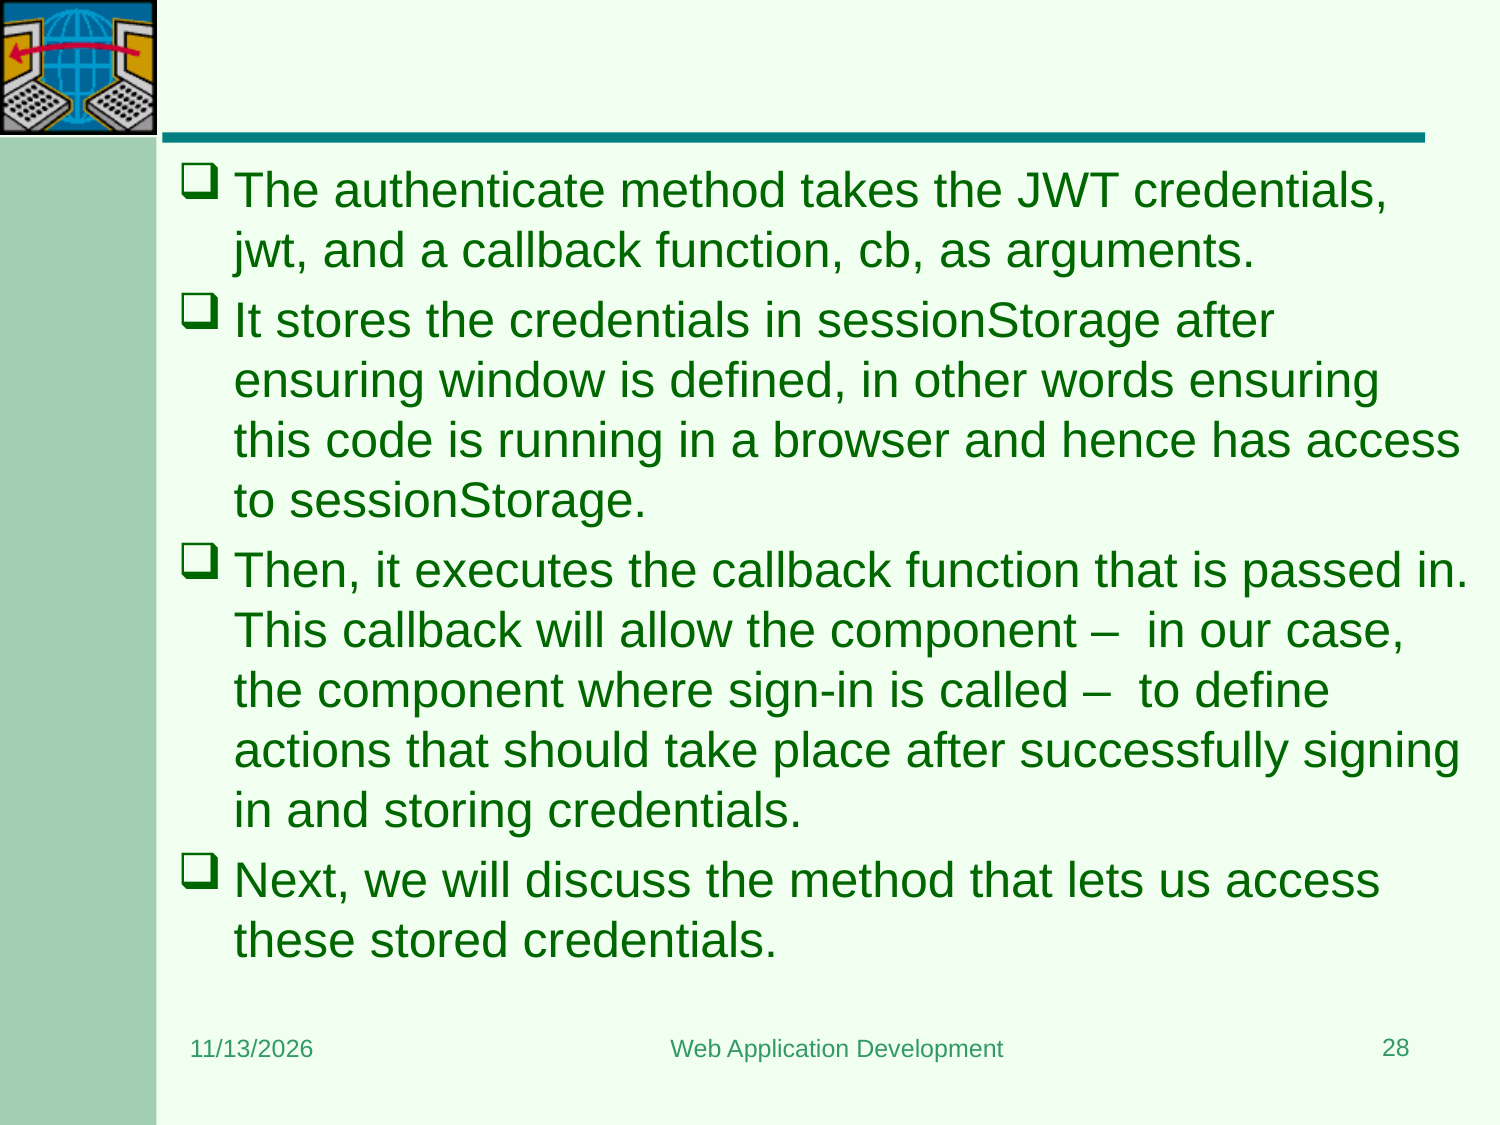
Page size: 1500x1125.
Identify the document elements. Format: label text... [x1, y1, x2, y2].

footer Web Application Development [462, 1024, 1213, 1104]
picture [0, 0, 157, 135]
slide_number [174, 1024, 438, 1104]
list The authenticate method takes the JWT credentials, jwt, and a callback function, cb, as arguments. It stores the credentials in sessionStorage after ensuring window is defined, in other words ensuring this code is running in a browser and hence has access to sessionStorage. Then, it executes the callback function that is passed in. This callback will allow the component – in our case, the component where sign-in is called – to define actions that should take place after successfully signing in and storing credentials. Next, we will discuss the method that lets us access these stored credentials. [162, 149, 1488, 1013]
slide_number 28 [1237, 1024, 1426, 1103]
